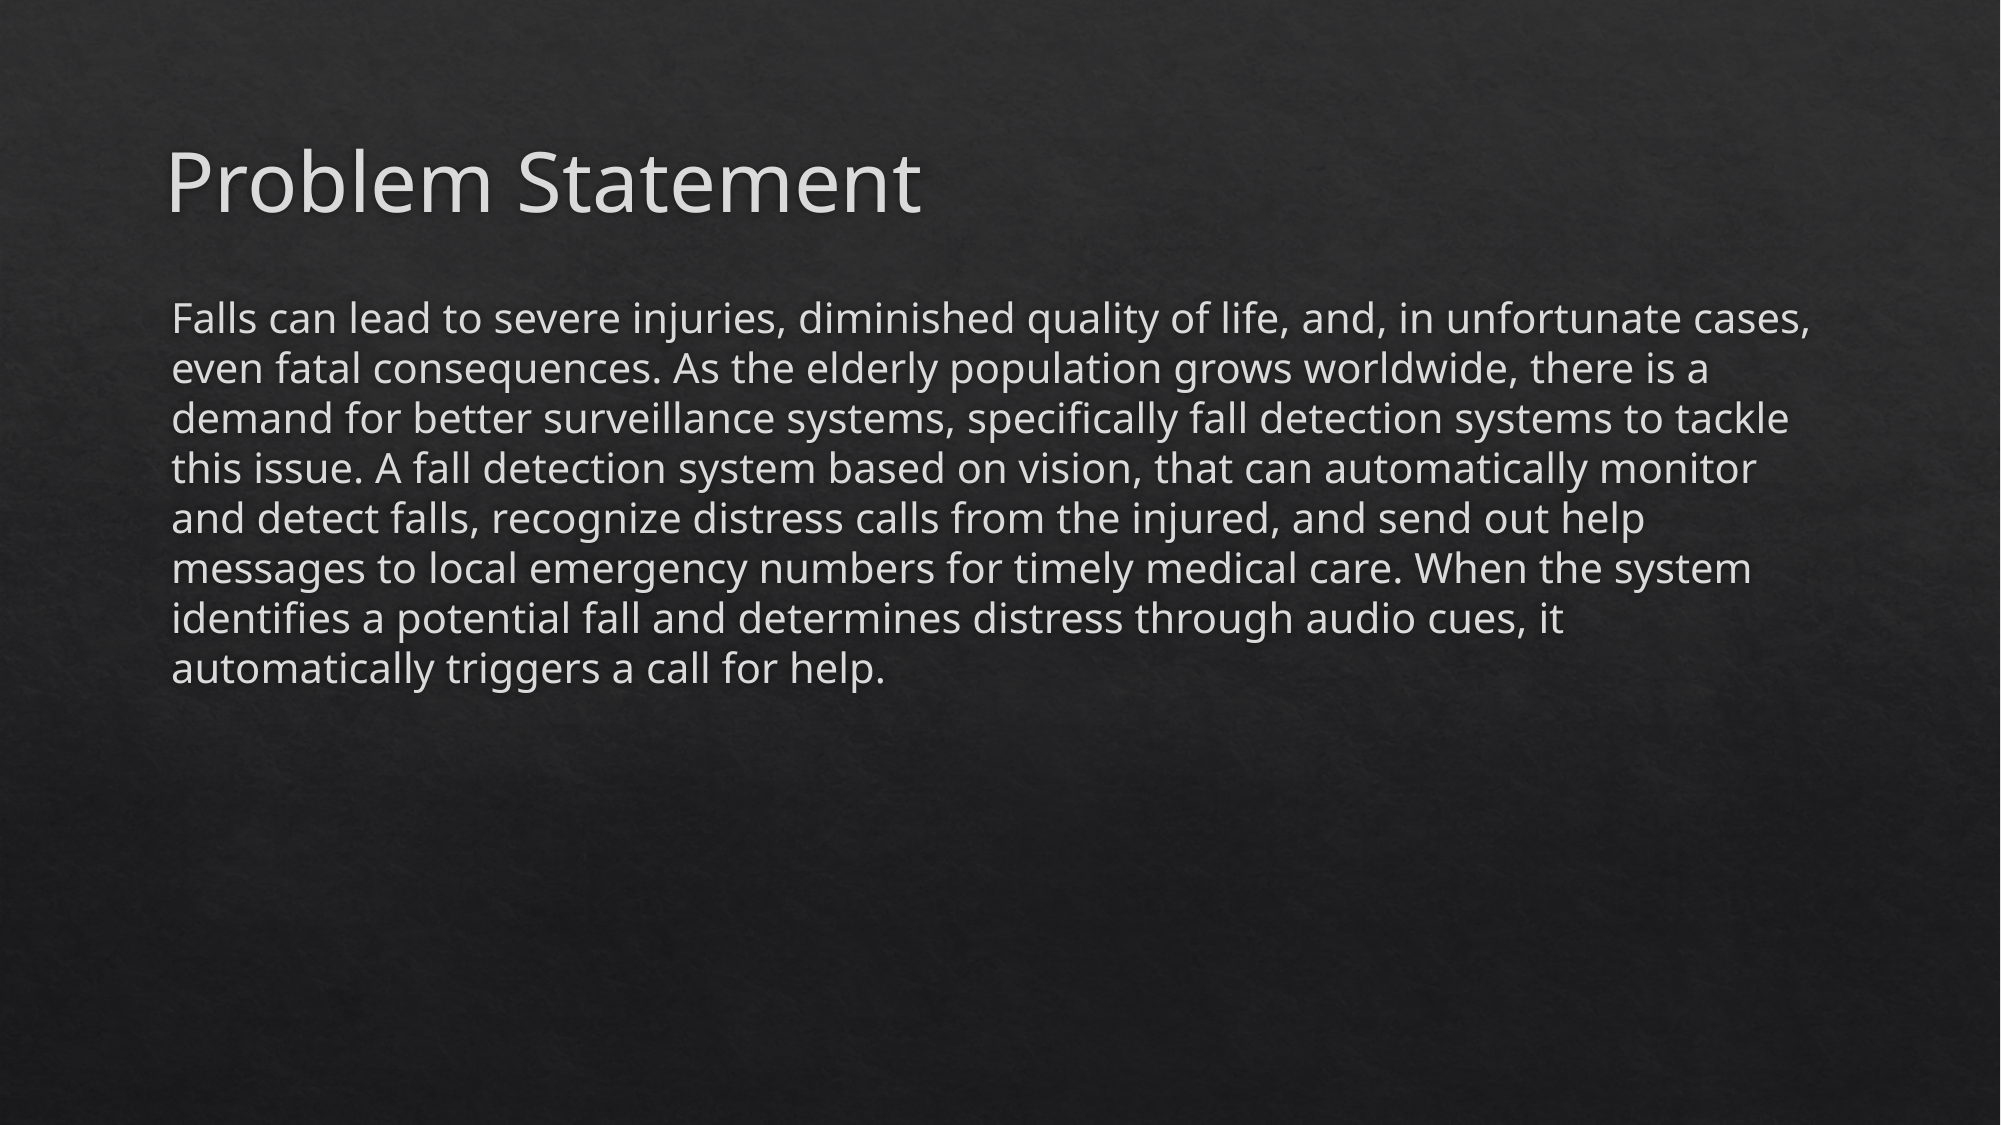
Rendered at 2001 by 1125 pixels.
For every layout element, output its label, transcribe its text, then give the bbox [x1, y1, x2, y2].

title Problem Statement [149, 99, 1849, 260]
list Falls can lead to severe injuries, diminished quality of life, and, in unfortunate cases, even fatal consequences. As the elderly population grows worldwide, there is a demand for better surveillance systems, specifically fall detection systems to tackle this issue. A fall detection system based on vision, that can automatically monitor and detect falls, recognize distress calls from the injured, and send out help messages to local emergency numbers for timely medical care. When the system identifies a potential fall and determines distress through audio cues, it automatically triggers a call for help. [149, 284, 1849, 950]
